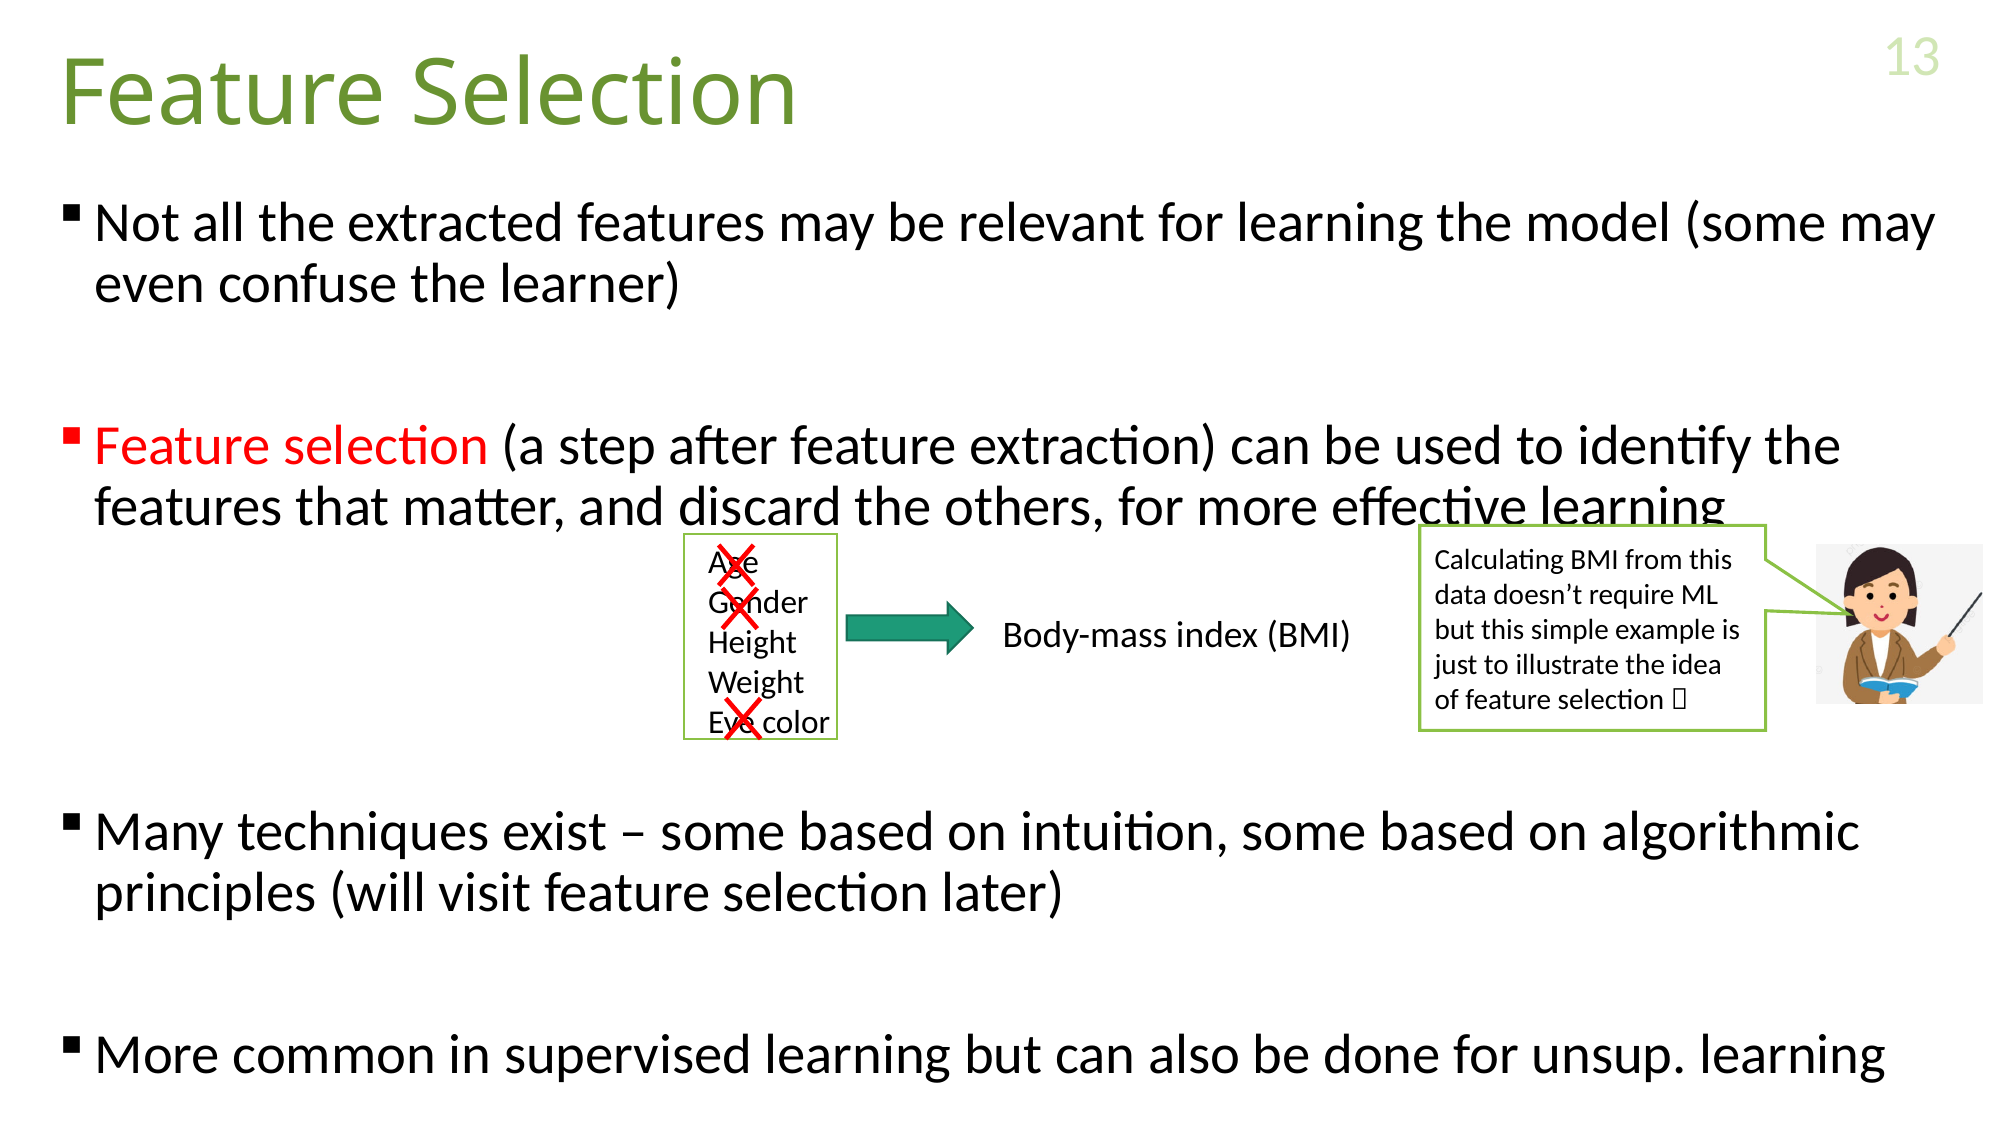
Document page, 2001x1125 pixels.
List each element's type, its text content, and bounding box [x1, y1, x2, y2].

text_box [718, 544, 754, 586]
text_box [725, 698, 761, 739]
title Feature Selection [43, 27, 1970, 163]
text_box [722, 588, 758, 629]
text_box Age Gender Height Weight Eye color [693, 532, 846, 748]
slide_number 13 [1857, 22, 1957, 83]
text_box [683, 533, 838, 740]
picture [1816, 544, 1983, 704]
list Not all the extracted features may be relevant for learning the model (some may even confuse the learner) Feature selection (a step after feature extraction) can be used to identify the features that matter, and discard the others, for more effective learning Many techniques exist – some based on intuition, some based on algorithmic principles (will visit feature selection later) More common in supervised learning but can also be done for unsup. learning [43, 185, 1970, 1098]
text_box Calculating BMI from this data doesn’t require ML but this simple example is just to illustrate the idea of feature selection  [1418, 524, 1816, 732]
text_box [845, 600, 975, 656]
text_box Body-mass index (BMI) [987, 602, 1367, 663]
